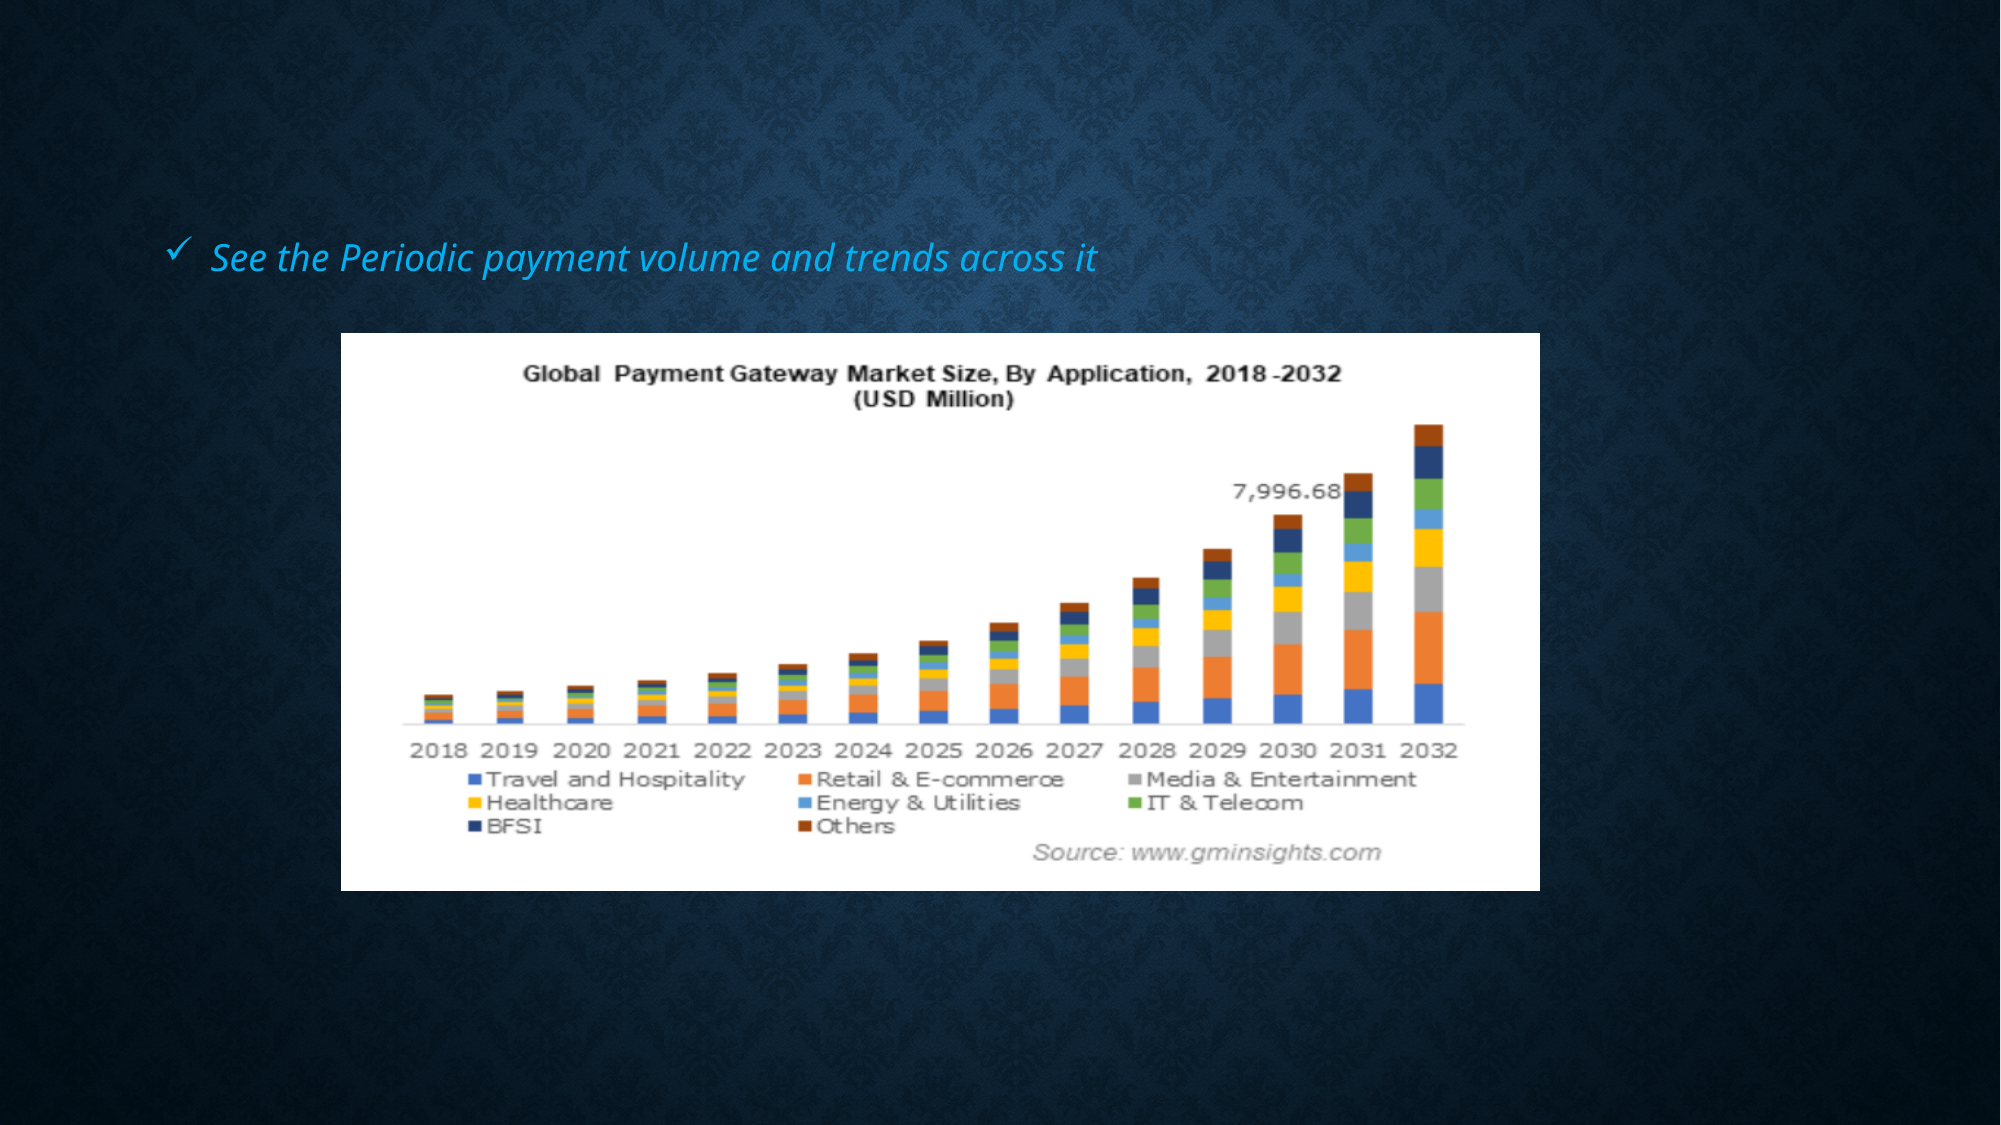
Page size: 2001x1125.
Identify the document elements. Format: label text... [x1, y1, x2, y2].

picture [340, 333, 1540, 892]
text_box See the Periodic payment volume and trends across it [148, 151, 1763, 287]
